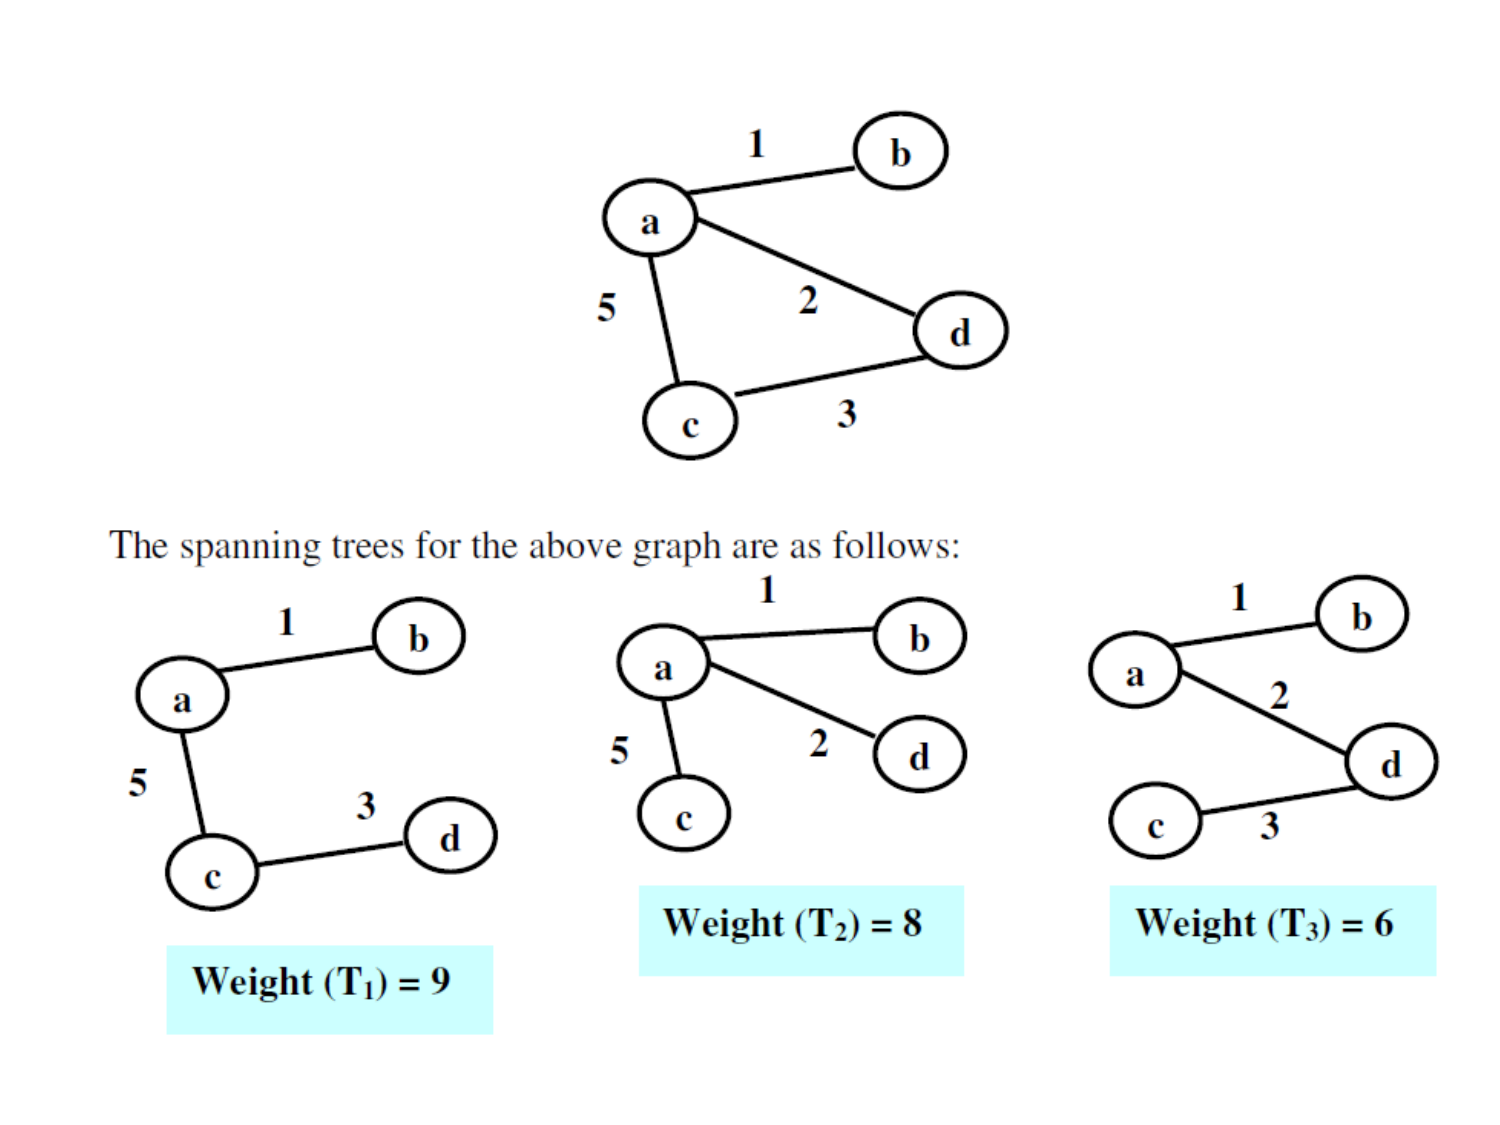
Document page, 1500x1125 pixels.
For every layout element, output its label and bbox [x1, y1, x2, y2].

picture [103, 523, 1446, 1041]
picture [582, 101, 1013, 467]
